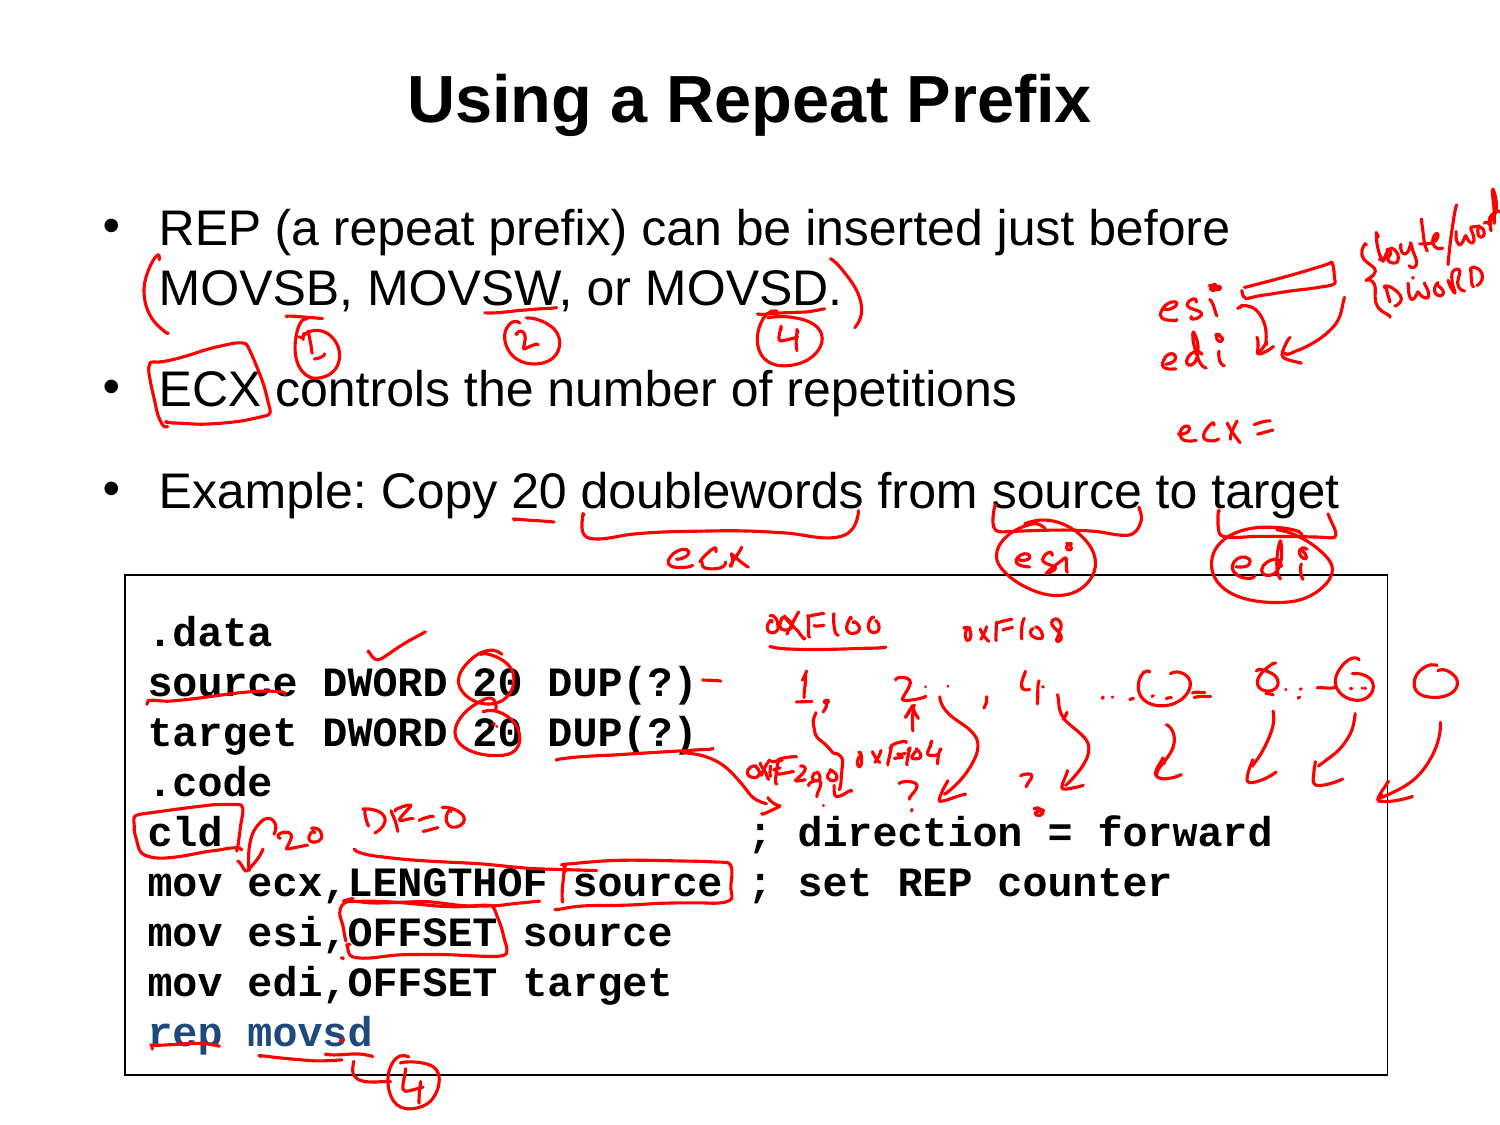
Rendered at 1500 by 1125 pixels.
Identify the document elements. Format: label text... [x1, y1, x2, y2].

list REP (a repeat prefix) can be inserted just before MOVSB, MOVSW, or MOVSD. ECX controls the number of repetitions Example: Copy 20 doublewords from source to target [87, 187, 1438, 588]
title Using a Repeat Prefix [75, 24, 1425, 168]
text_box .data source DWORD 20 DUP(?) target DWORD 20 DUP(?) .code cld ; direction = forward mov ecx,LENGTHOF source ; set REP counter mov esi,OFFSET source mov edi,OFFSET target rep movsd [124, 575, 1388, 1075]
